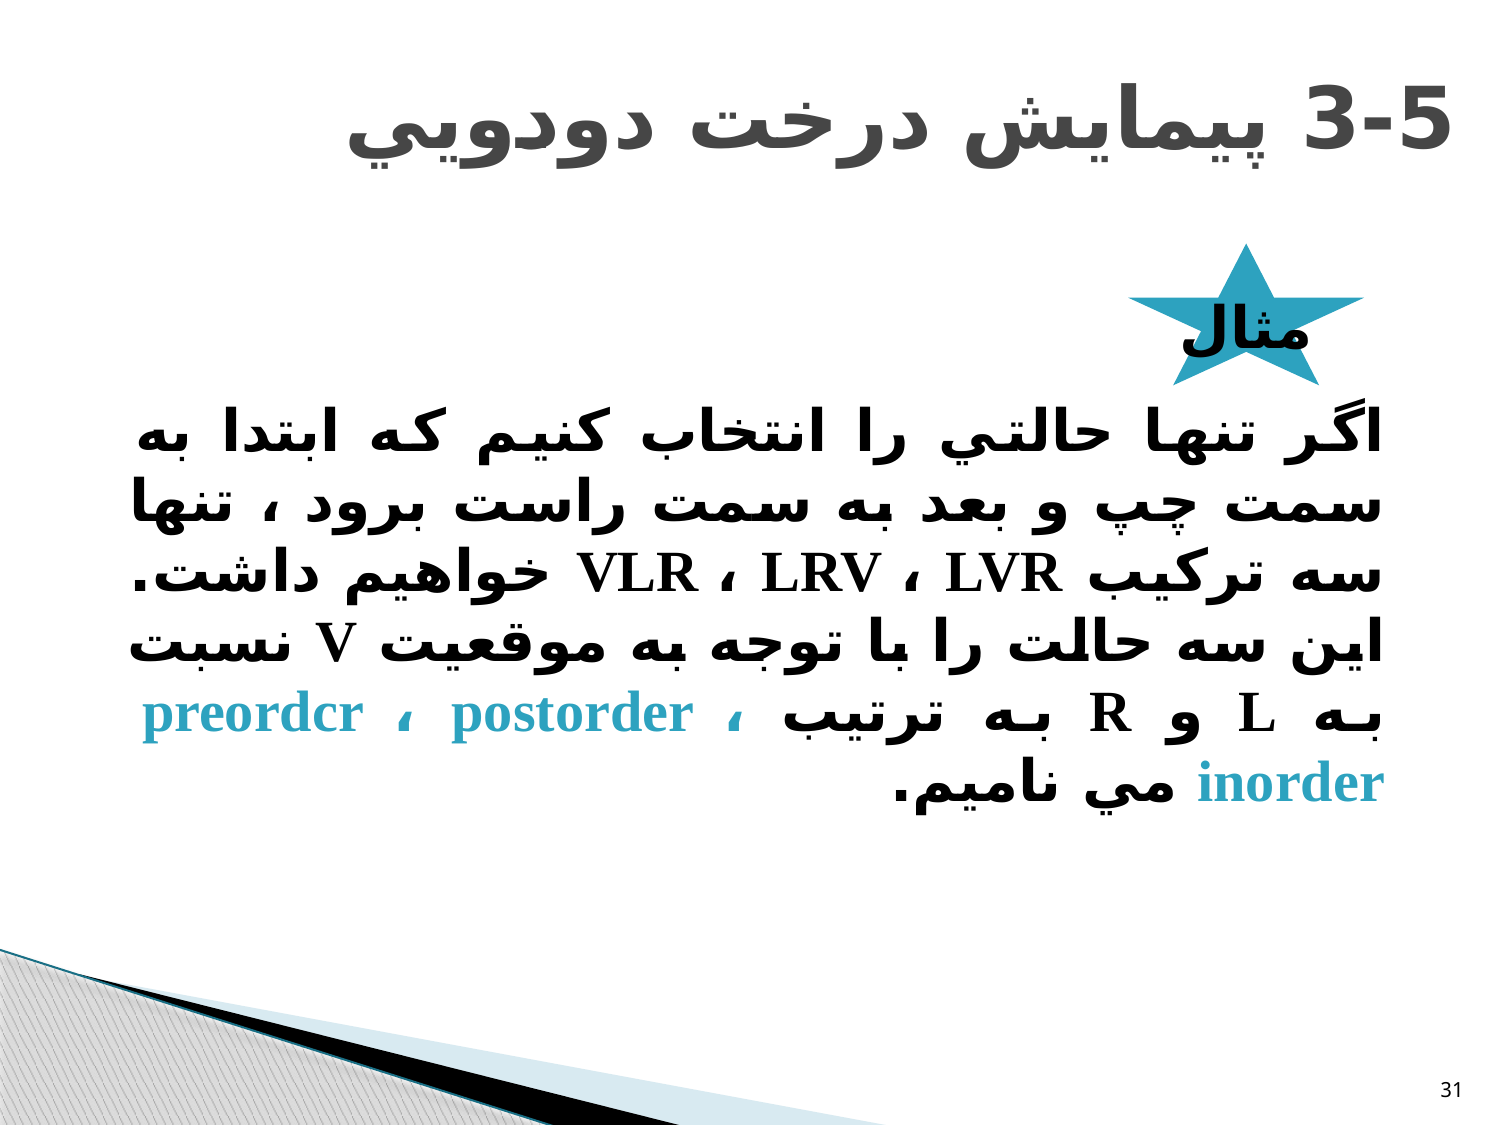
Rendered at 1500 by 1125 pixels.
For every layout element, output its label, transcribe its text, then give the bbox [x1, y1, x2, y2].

title 3-5 پيمايش درخت دودويي [29, 45, 1471, 185]
text_box مثال [1128, 243, 1365, 386]
text_box اگر تنها حالتي را انتخاب کنيم که ابتدا به سمت چپ و بعد به سمت راست برود ، تنها سه ترکيب VLR ، LRV ، LVR خواهيم داشت. اين سه حالت را با توجه به موقعيت V نسبت به L و R به ترتيب preordcr ، postorder ، inorder مي ناميم. [112, 385, 1400, 820]
slide_number 31 [1418, 1051, 1479, 1112]
